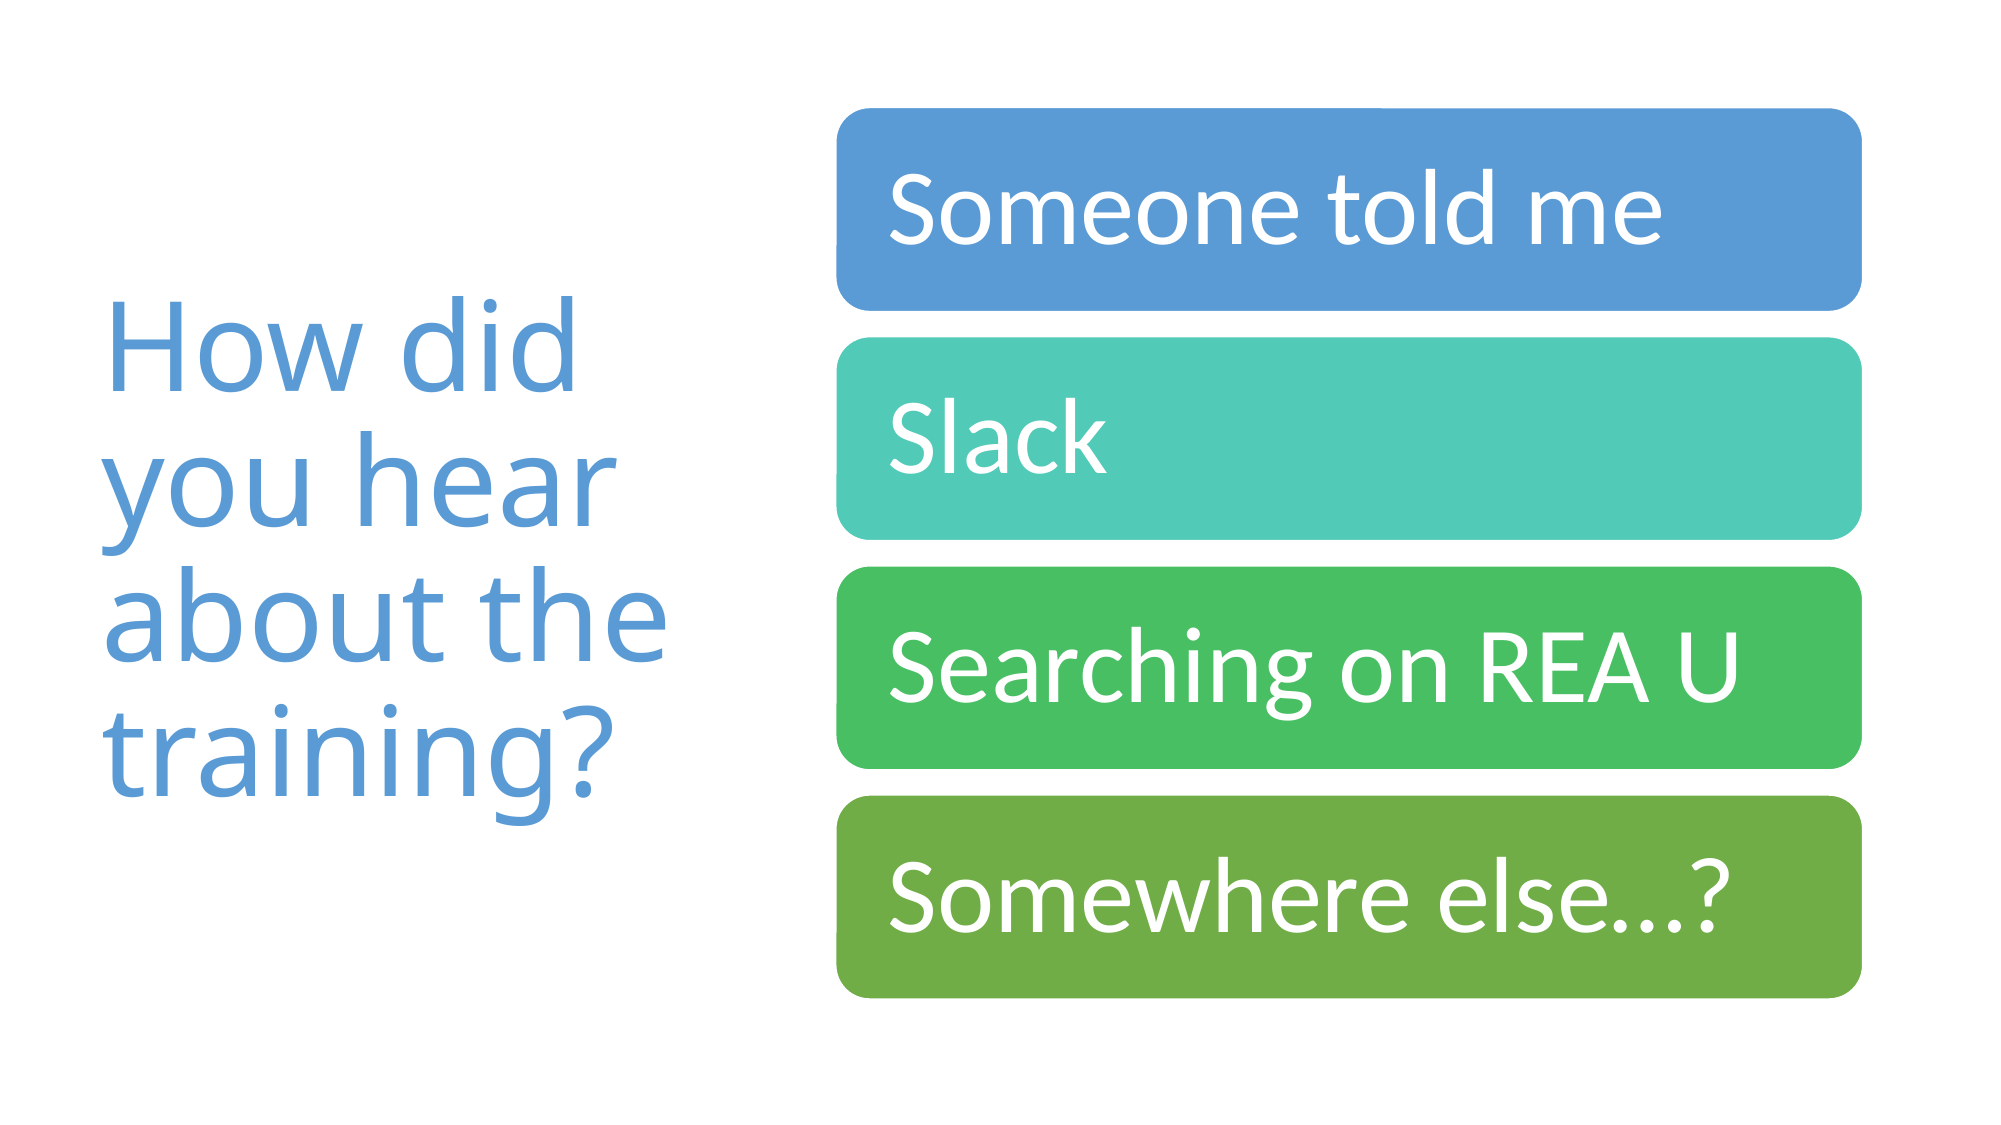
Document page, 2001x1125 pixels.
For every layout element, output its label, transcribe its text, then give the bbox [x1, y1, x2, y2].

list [835, 101, 1863, 1005]
title How did you hear about the training? [86, 101, 711, 1005]
